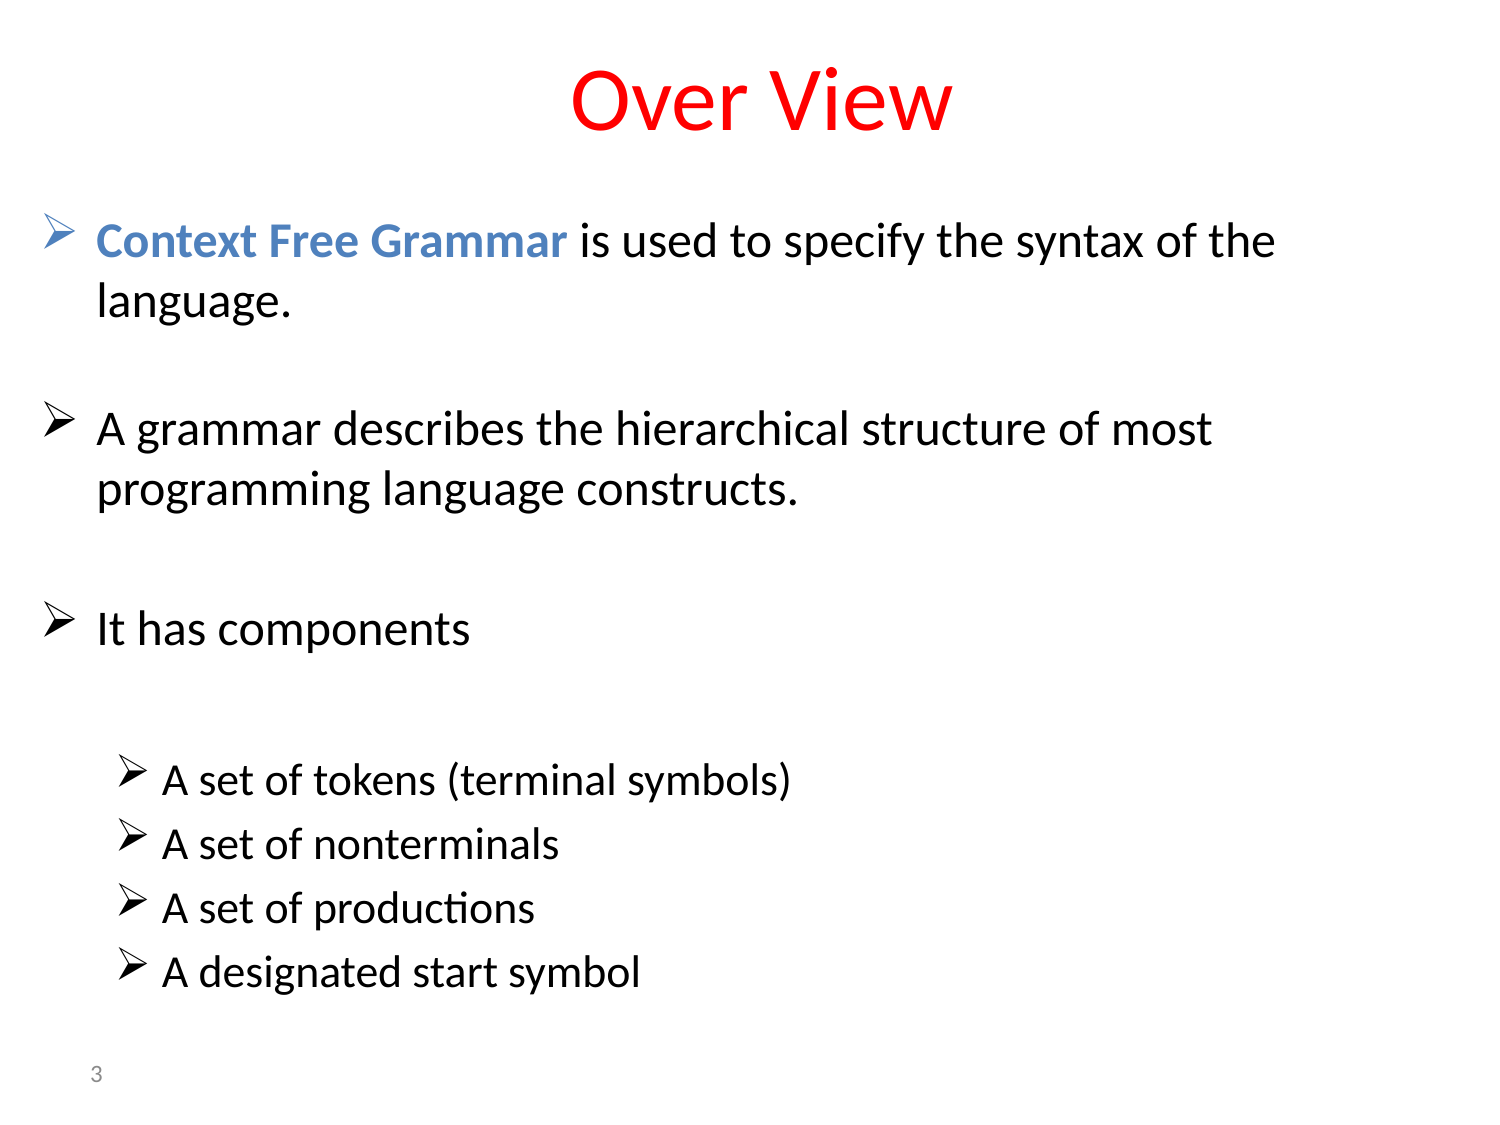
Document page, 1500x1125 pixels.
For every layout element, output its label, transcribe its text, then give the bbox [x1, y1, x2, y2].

title Over View [75, 24, 1450, 163]
list Context Free Grammar is used to specify the syntax of the language. A grammar describes the hierarchical structure of most programming language constructs. It has components A set of tokens (terminal symbols) A set of nonterminals A set of productions A designated start symbol [24, 200, 1475, 1025]
slide_number 3 [75, 1042, 425, 1103]
